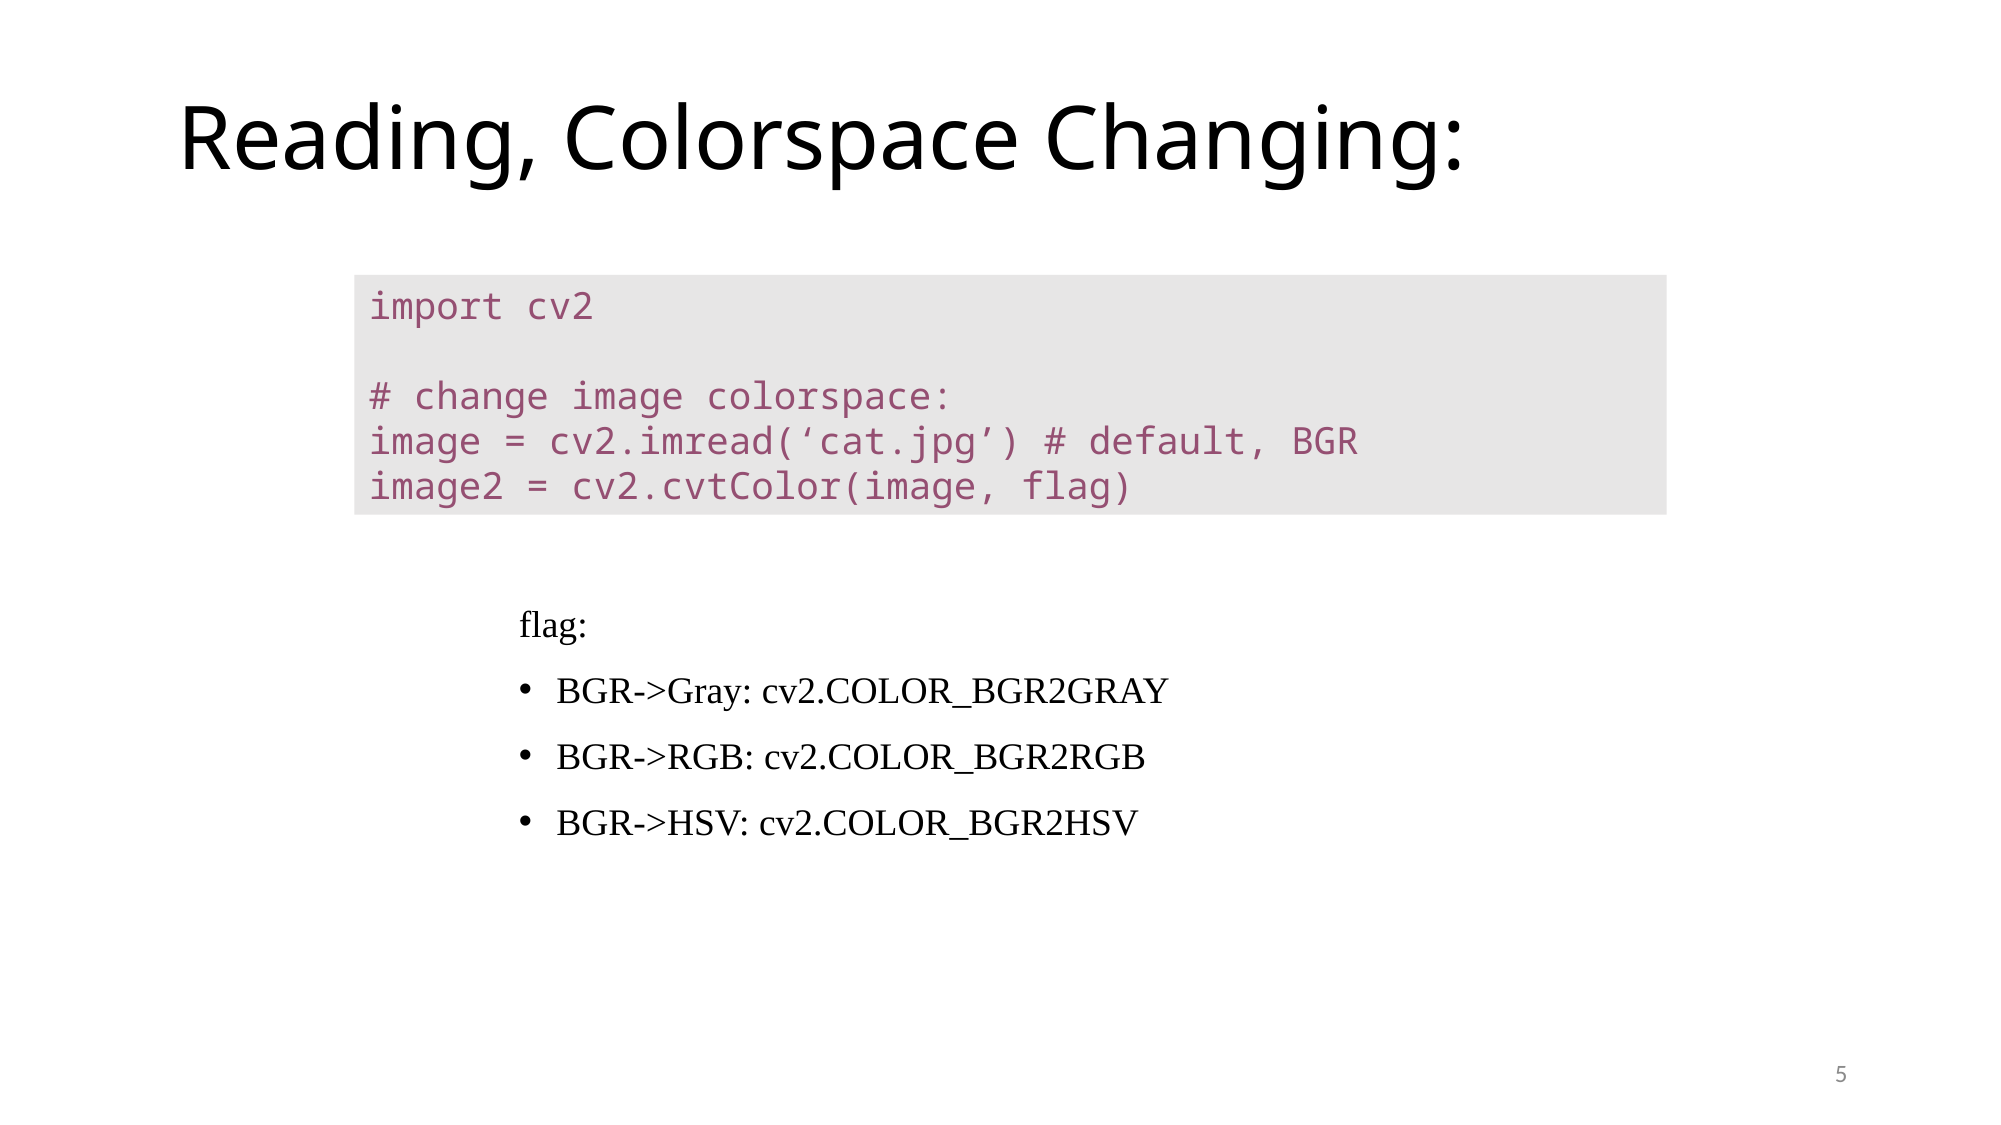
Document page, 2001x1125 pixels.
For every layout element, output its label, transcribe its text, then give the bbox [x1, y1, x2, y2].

slide_number 5 [1412, 1042, 1863, 1103]
text_box flag: BGR->Gray: cv2.COLOR_BGR2GRAY BGR->RGB: cv2.COLOR_BGR2RGB BGR->HSV: cv2.COLOR_BGR2HSV [504, 592, 1435, 857]
text_box import cv2 # change image colorspace: image = cv2.imread(‘cat.jpg’) # default, BGR image2 = cv2.cvtColor(image, flag) [354, 303, 1667, 515]
text_box Reading, Colorspace Changing: [162, 84, 1888, 303]
